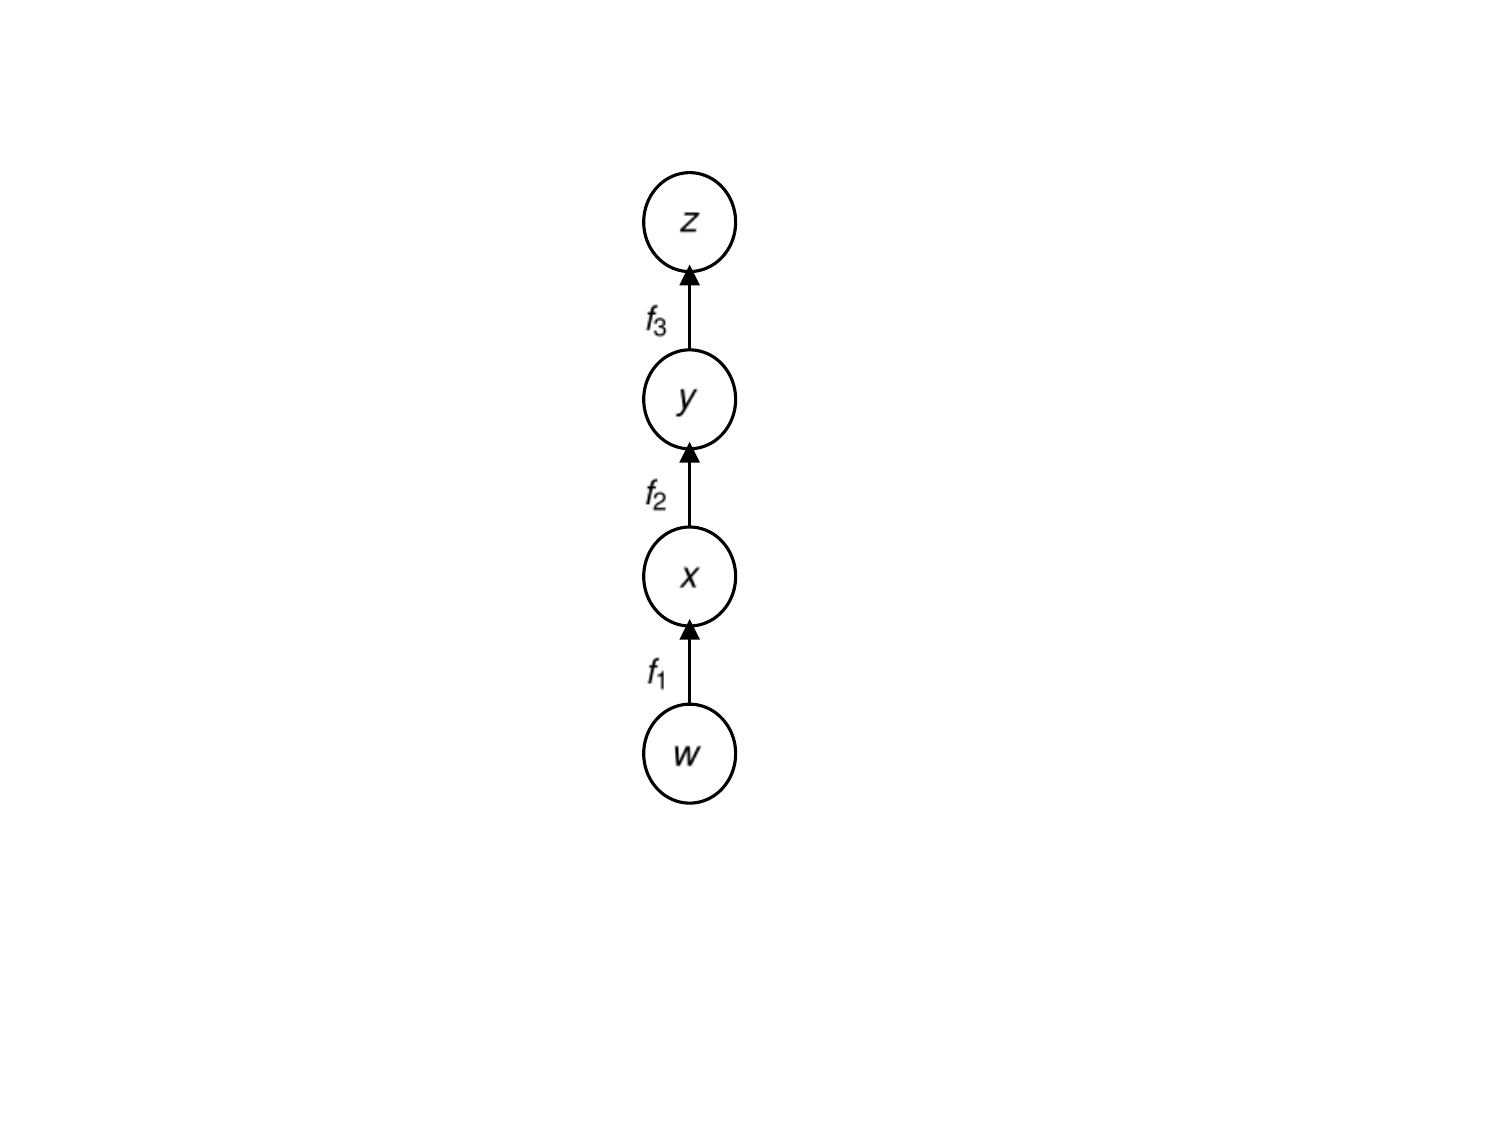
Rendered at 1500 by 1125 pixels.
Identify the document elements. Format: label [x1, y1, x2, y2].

picture [674, 743, 703, 768]
text_box [641, 702, 738, 806]
picture [643, 474, 671, 516]
picture [678, 207, 703, 239]
text_box [641, 525, 738, 628]
picture [643, 302, 672, 342]
text_box [641, 348, 738, 451]
text_box [641, 170, 738, 274]
picture [678, 562, 706, 593]
picture [672, 385, 703, 420]
picture [643, 656, 672, 692]
